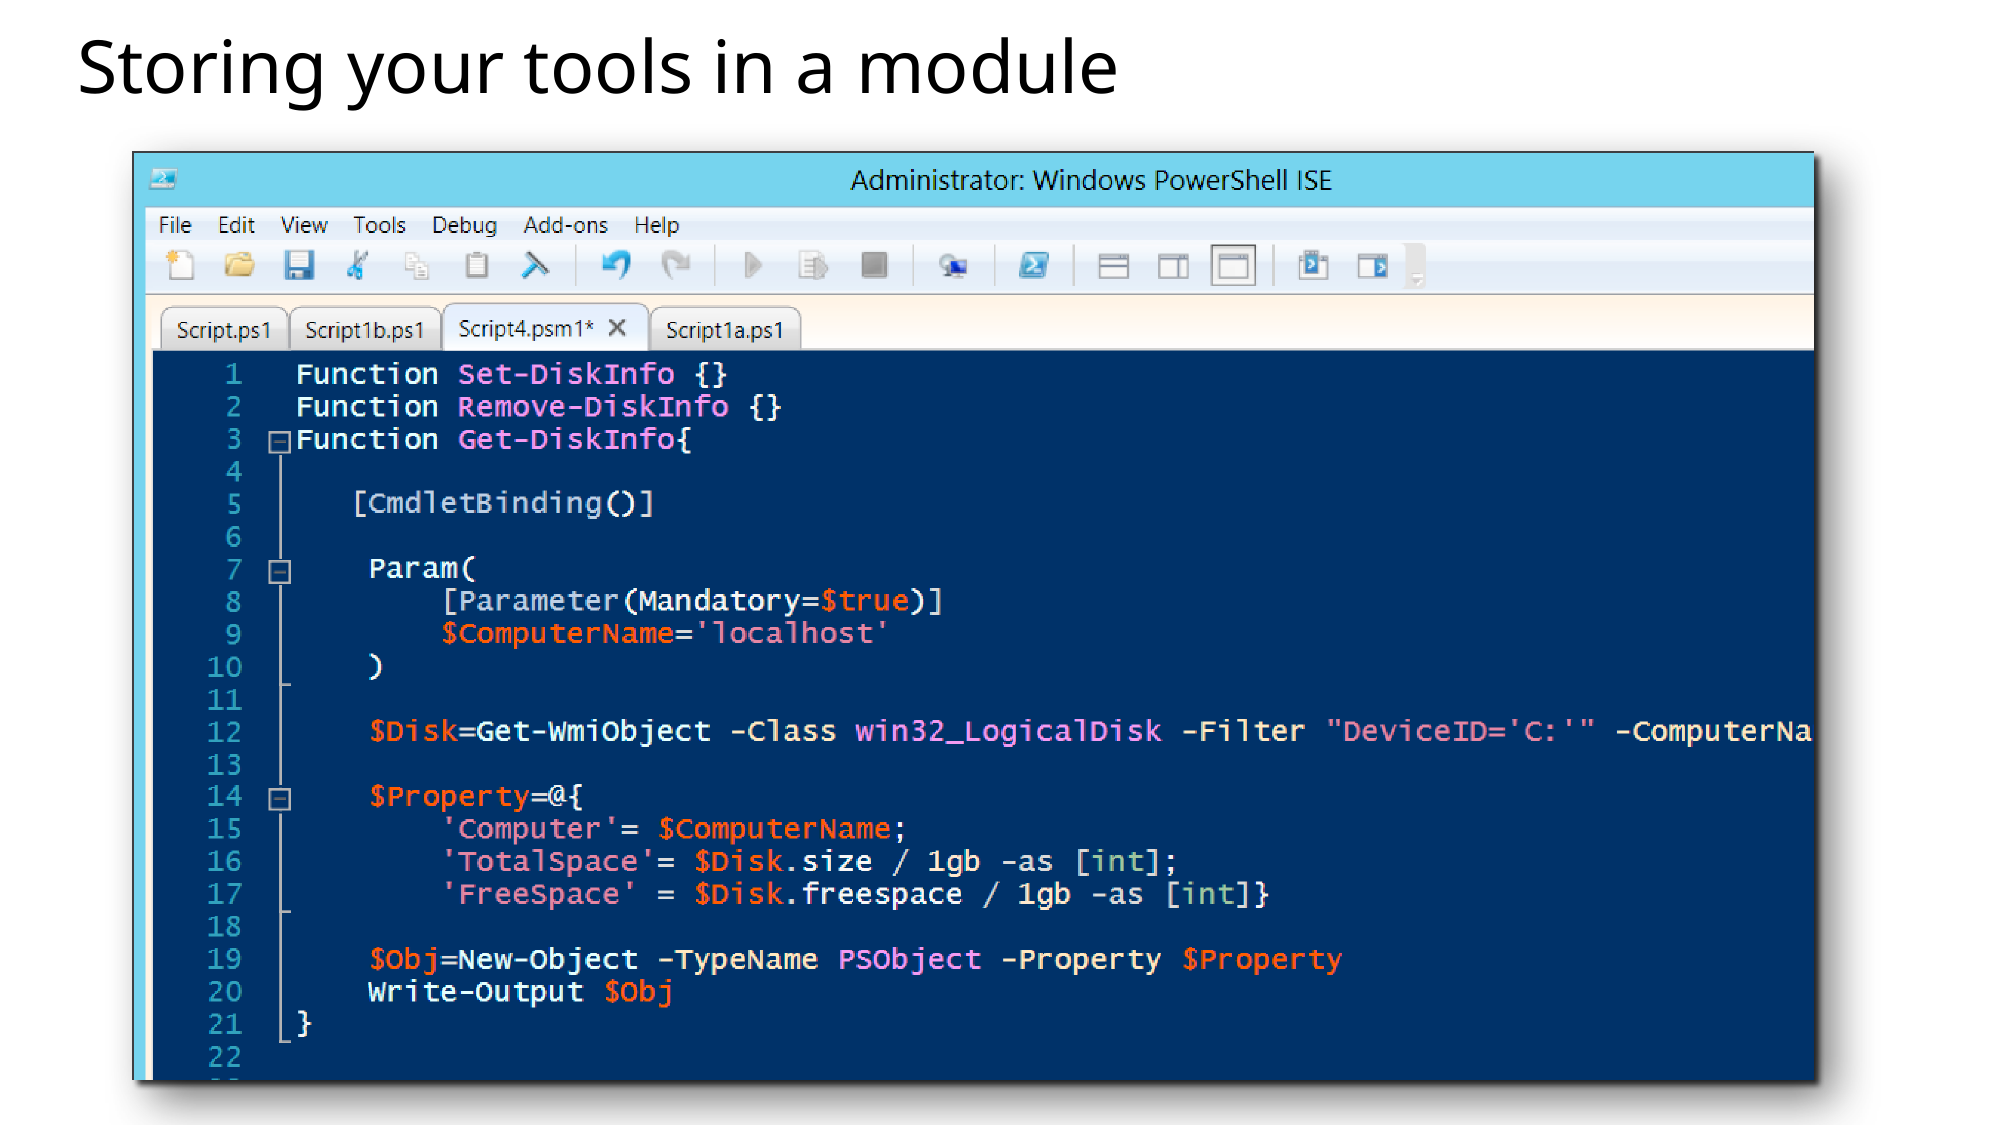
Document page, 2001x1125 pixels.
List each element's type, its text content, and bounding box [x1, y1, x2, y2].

picture [126, 145, 1831, 1097]
title Storing your tools in a module [62, 29, 1953, 205]
